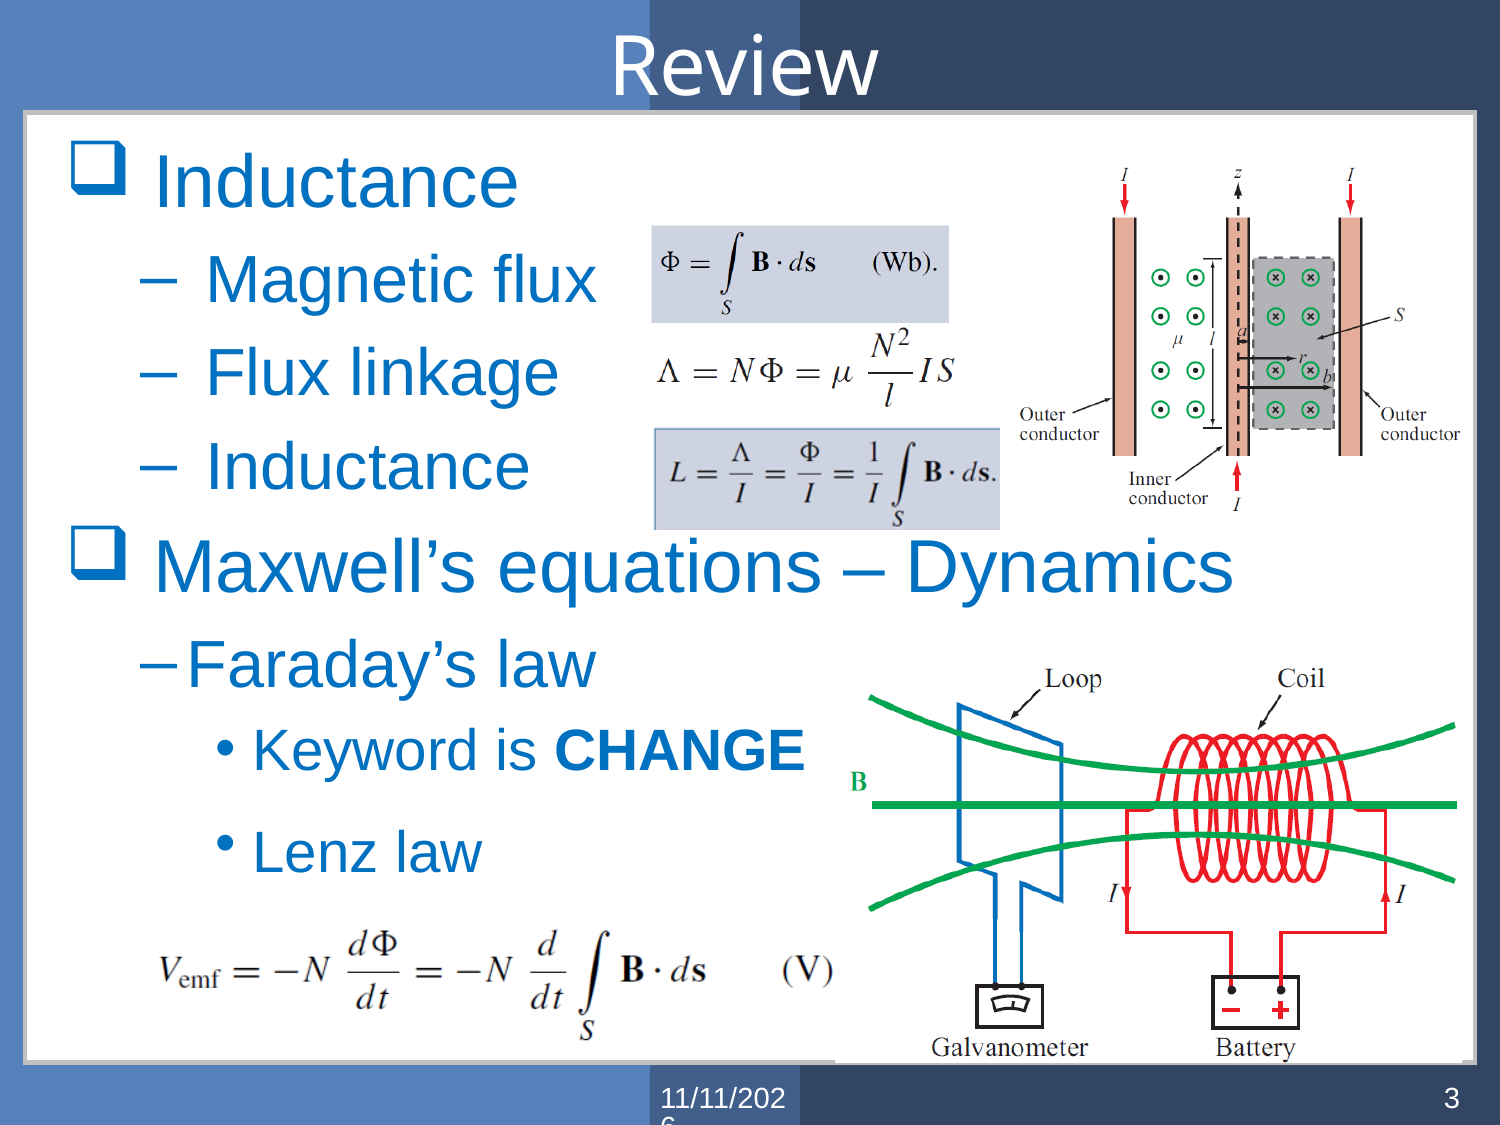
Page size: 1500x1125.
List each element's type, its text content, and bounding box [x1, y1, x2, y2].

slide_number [644, 1071, 808, 1125]
slide_number 3 [1124, 1071, 1476, 1125]
picture [149, 662, 1463, 1063]
picture [1012, 162, 1466, 529]
list Inductance Magnetic flux Flux linkage Inductance Maxwell’s equations – Dynamics Faraday’s law Keyword is CHANGE Lenz law [49, 124, 1451, 738]
title Review [49, 12, 1438, 113]
picture [649, 424, 1001, 531]
picture [649, 224, 988, 410]
